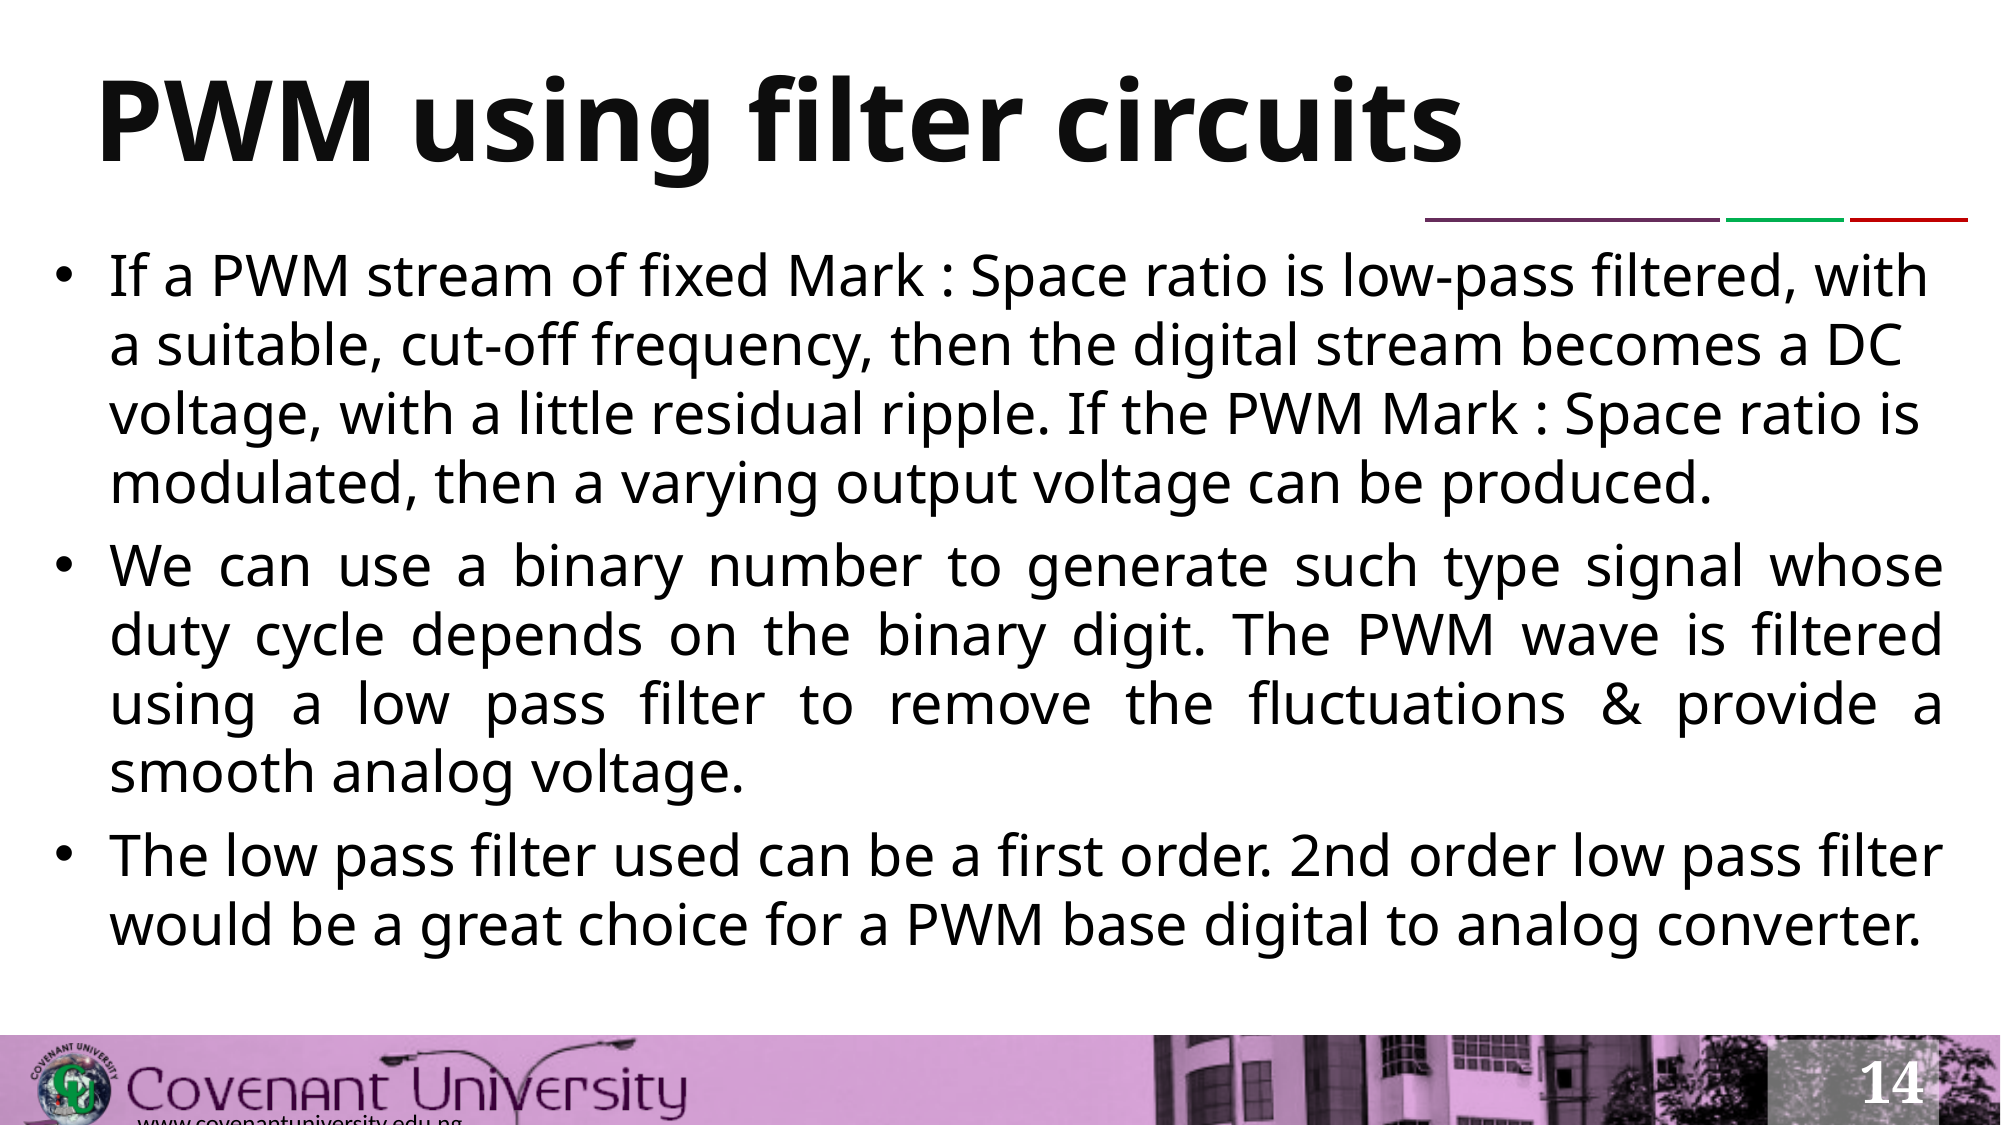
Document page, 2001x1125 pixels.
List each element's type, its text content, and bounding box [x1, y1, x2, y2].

picture [23, 1036, 1071, 1125]
list If a PWM stream of fixed Mark : Space ratio is low-pass filtered, with a suitable, cut-off frequency, then the digital stream becomes a DC voltage, with a little residual ripple. If the PWM Mark : Space ratio is modulated, then a varying output voltage can be produced. We can use a binary number to generate such type signal whose duty cycle depends on the binary digit. The PWM wave is filtered using a low pass filter to remove the fluctuations & provide a smooth analog voltage. The low pass filter used can be a first order. 2nd order low pass filter would be a great choice for a PWM base digital to analog converter. [39, 231, 1961, 1024]
title PWM using filter circuits [74, 20, 2000, 213]
